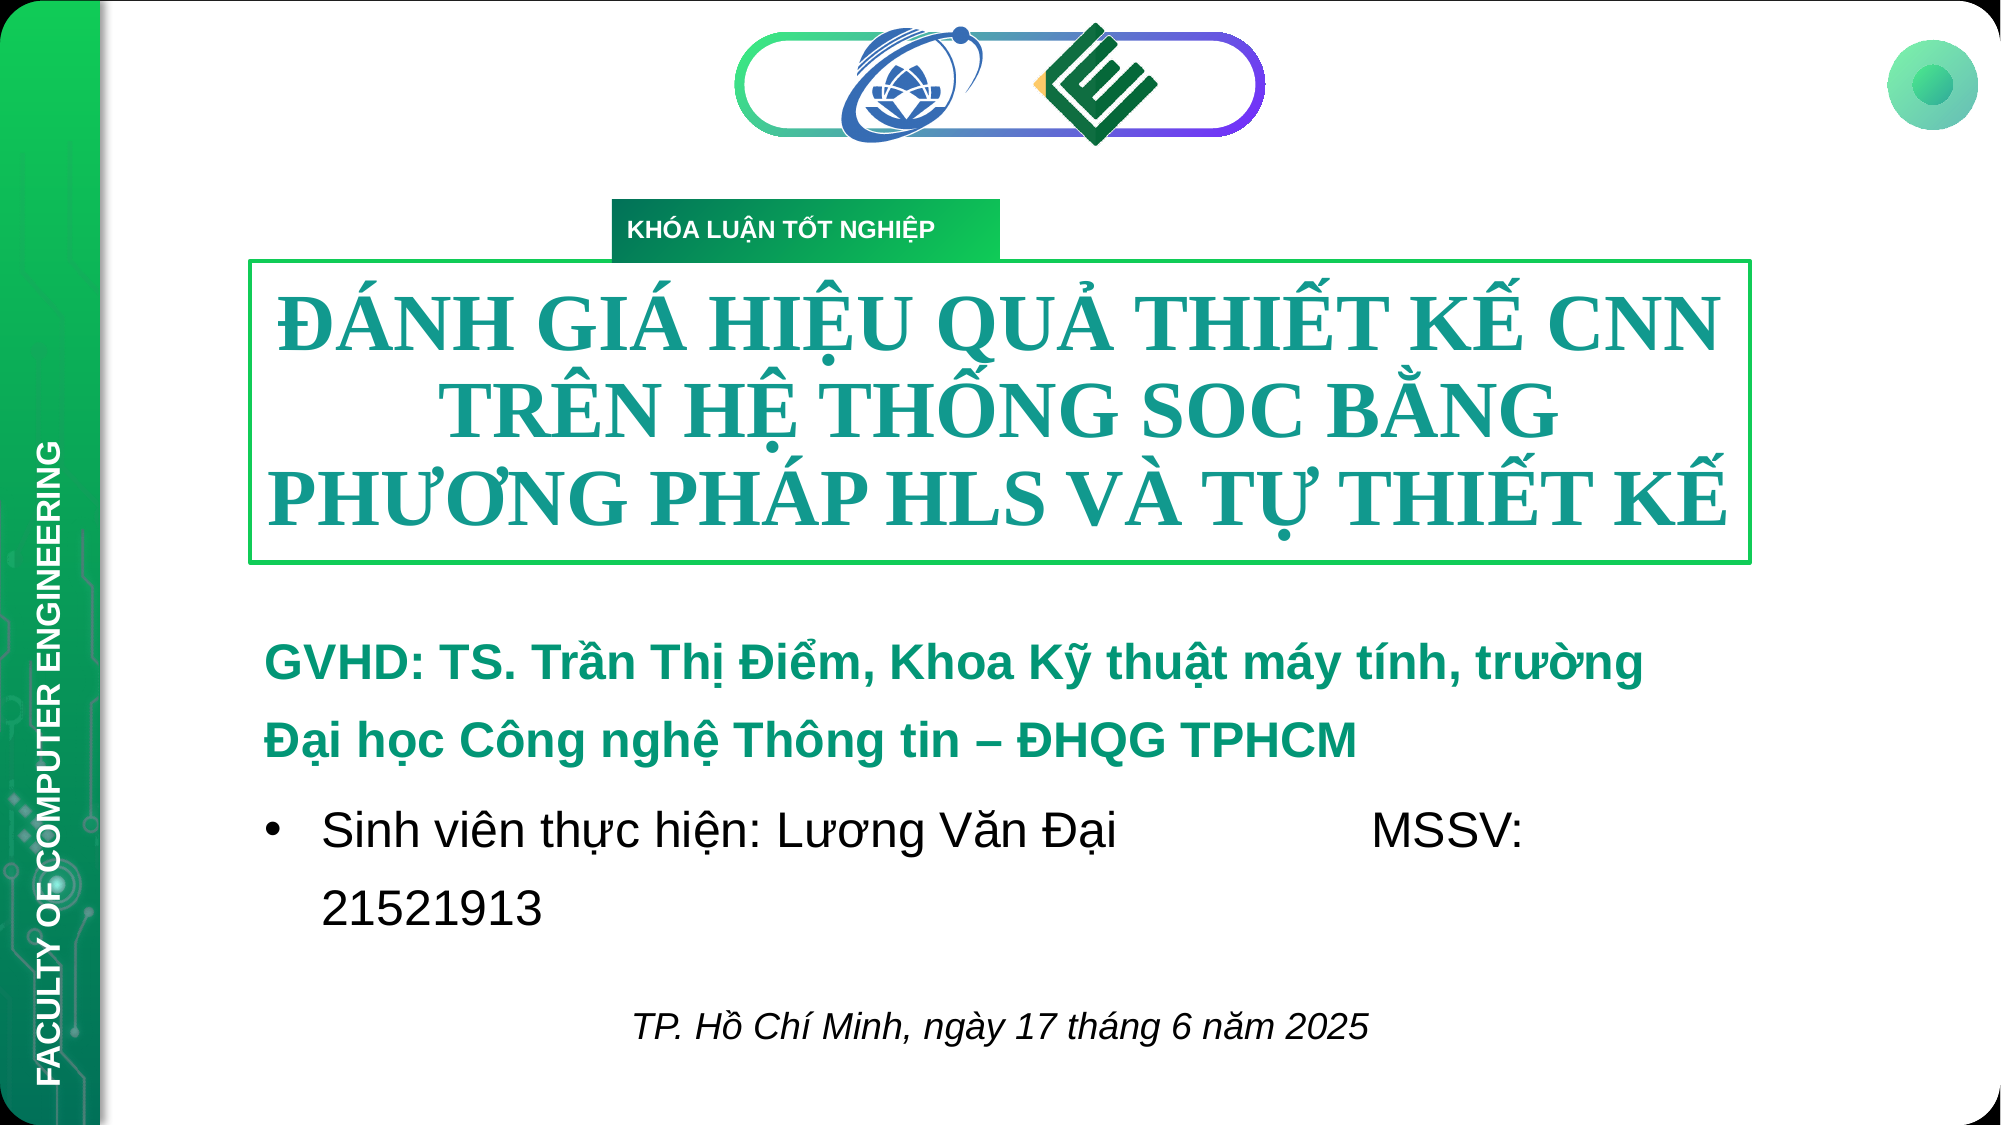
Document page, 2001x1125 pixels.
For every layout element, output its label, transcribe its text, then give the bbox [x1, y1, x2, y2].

text_box GVHD: TS. Trần Thị Điểm, Khoa Kỹ thuật máy tính, trường Đại học Công nghệ Thông tin – ĐHQG TPHCM Sinh viên thực hiện: Lương Văn Đại MSSV: 21521913 [249, 603, 1750, 944]
list TP. Hồ Chí Minh, ngày 17 tháng 6 năm 2025 [249, 985, 1750, 1071]
picture [1031, 21, 1160, 148]
picture [0, 1, 99, 1125]
title ĐÁNH GIÁ HIỆU QUẢ THIẾT KẾ CNN TRÊN HỆ THỐNG SOC BẰNG PHƯƠNG PHÁP HLS VÀ TỰ THIẾT KẾ [248, 259, 1752, 565]
picture [840, 25, 984, 144]
list KHÓA LUẬN TỐT NGHIỆP [611, 199, 1000, 263]
